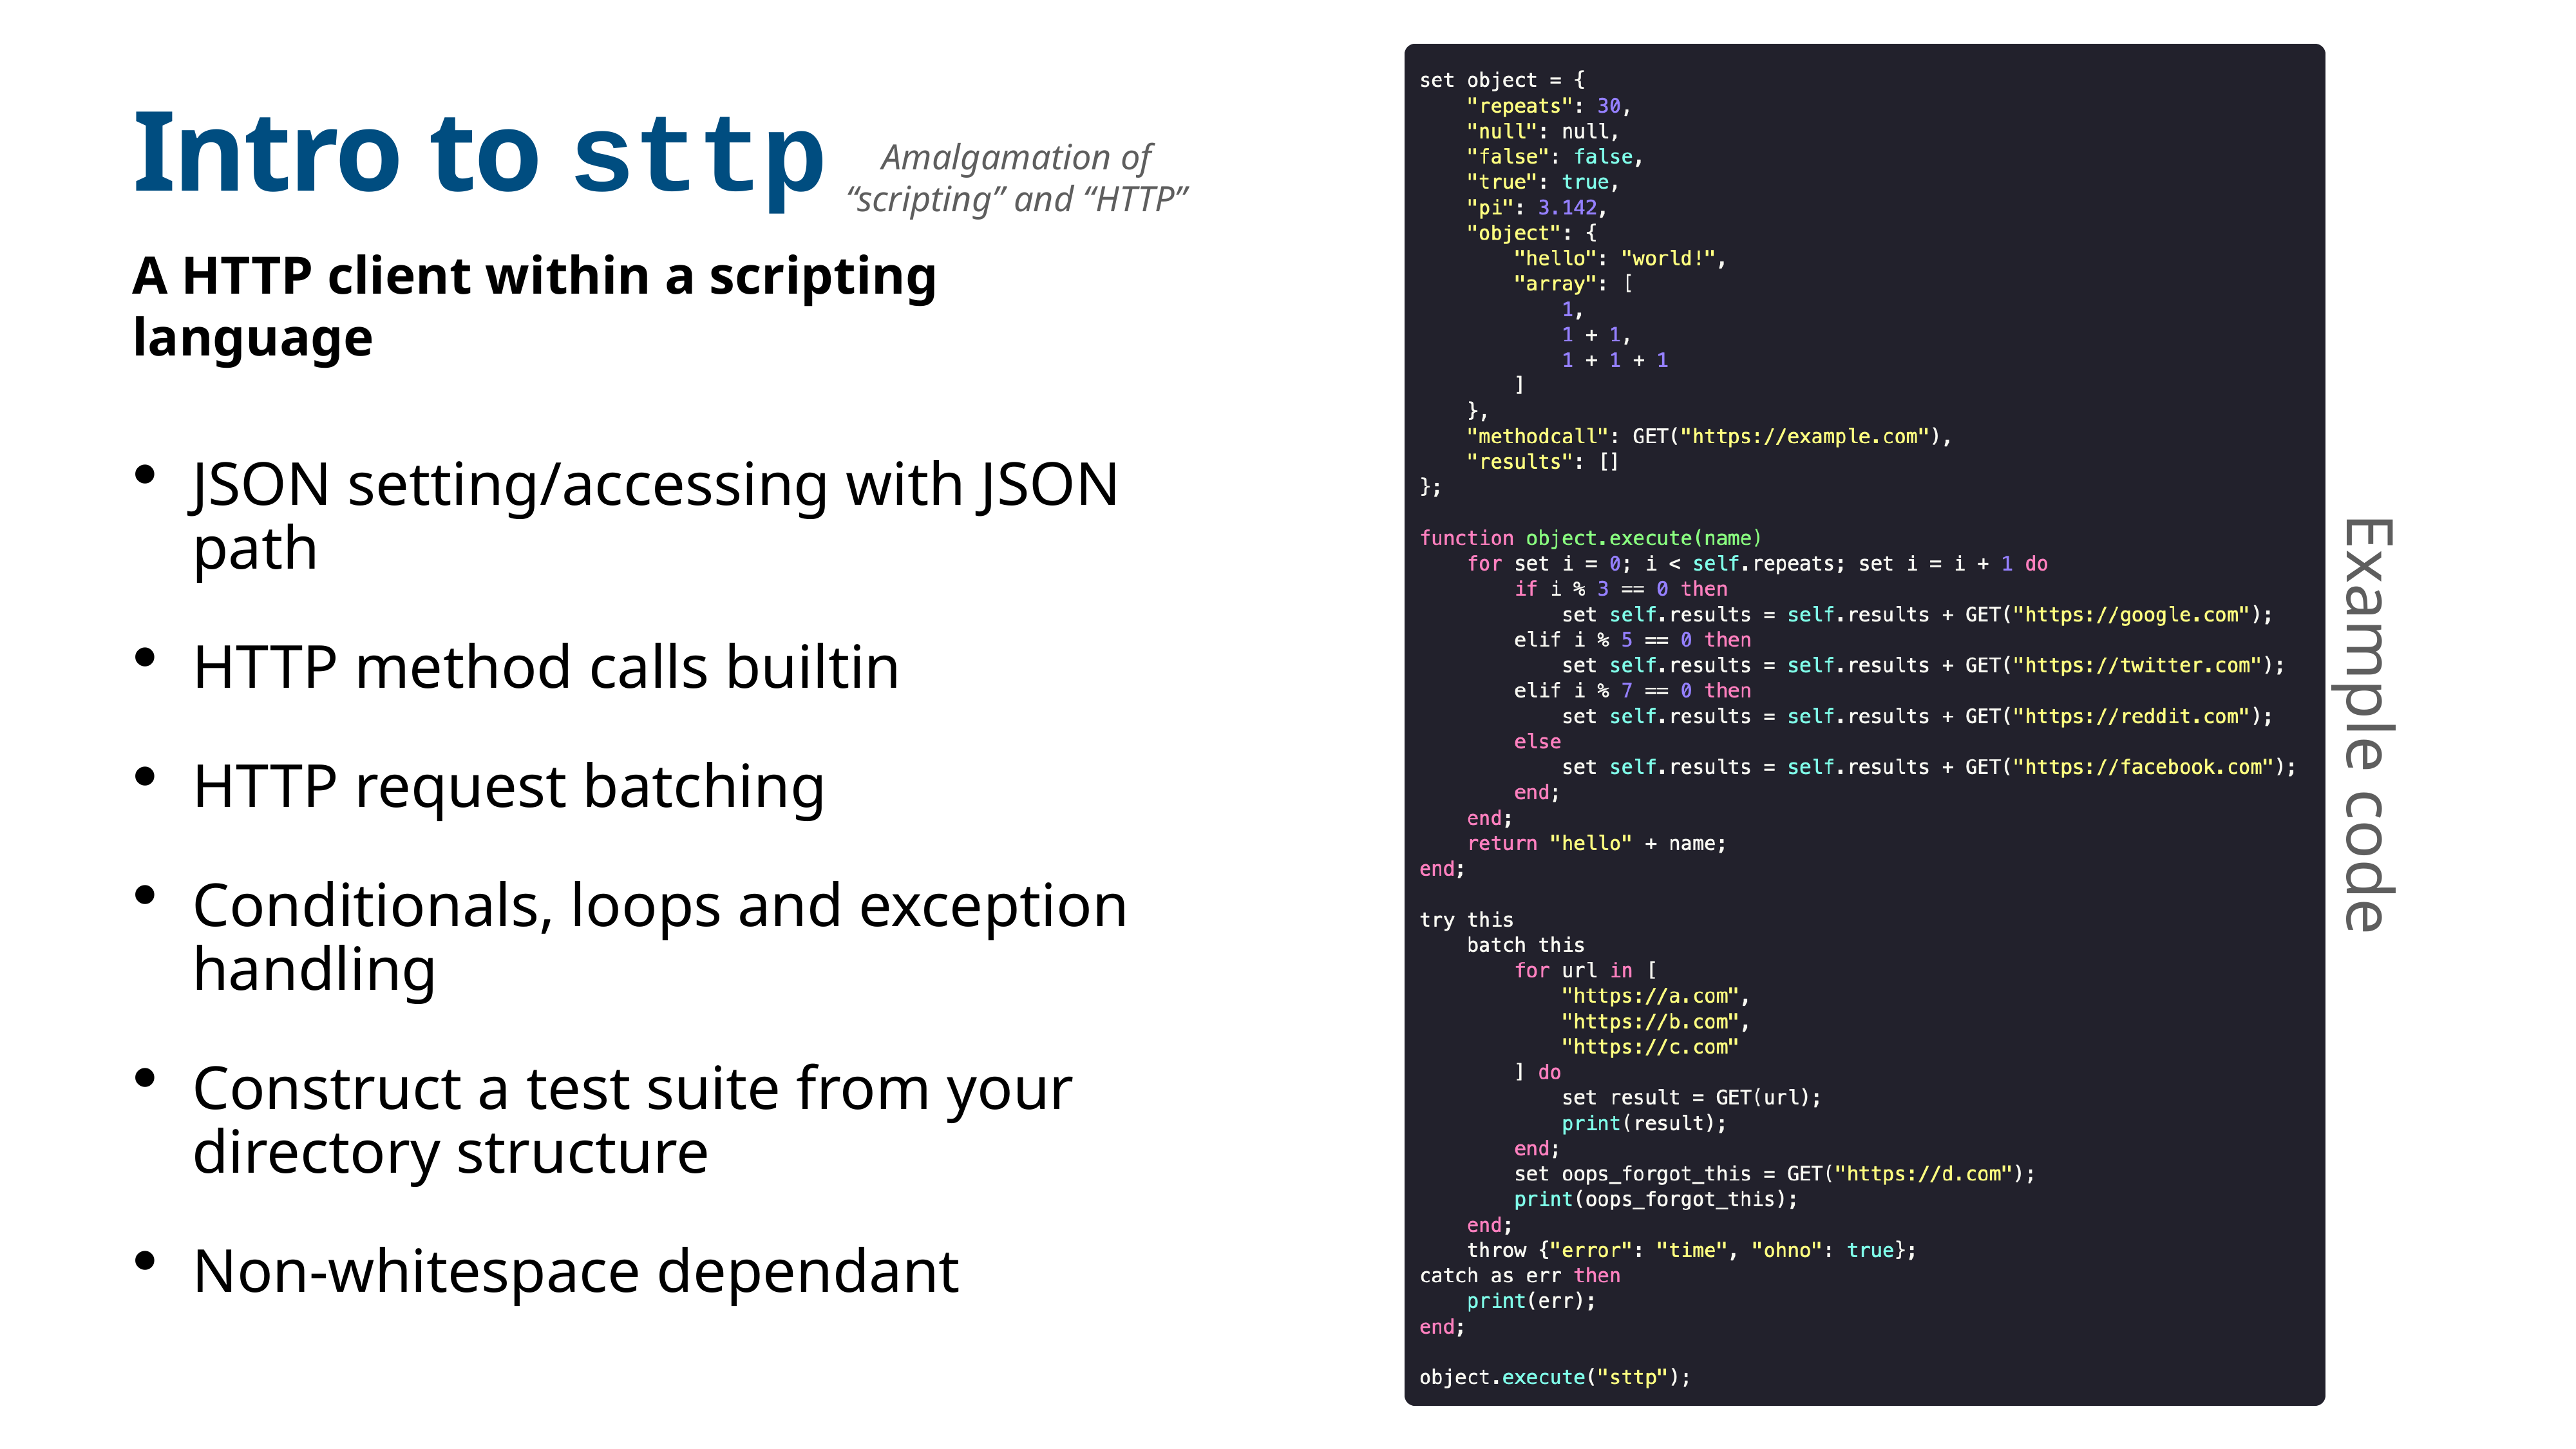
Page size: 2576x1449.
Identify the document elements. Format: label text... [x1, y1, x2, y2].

title Intro to sttp [127, 100, 1161, 253]
text_box Amalgamation of “scripting” and “HTTP” [795, 129, 1238, 224]
text_box Example code [2374, 508, 2417, 941]
list JSON setting/accessing with JSON path HTTP method calls builtin HTTP request batching Conditionals, loops and exception handling Construct a test suite from your directory structure Non-whitespace dependant [127, 448, 1161, 1321]
list A HTTP client within a scripting language [127, 253, 1161, 337]
picture [1354, 26, 2374, 1423]
